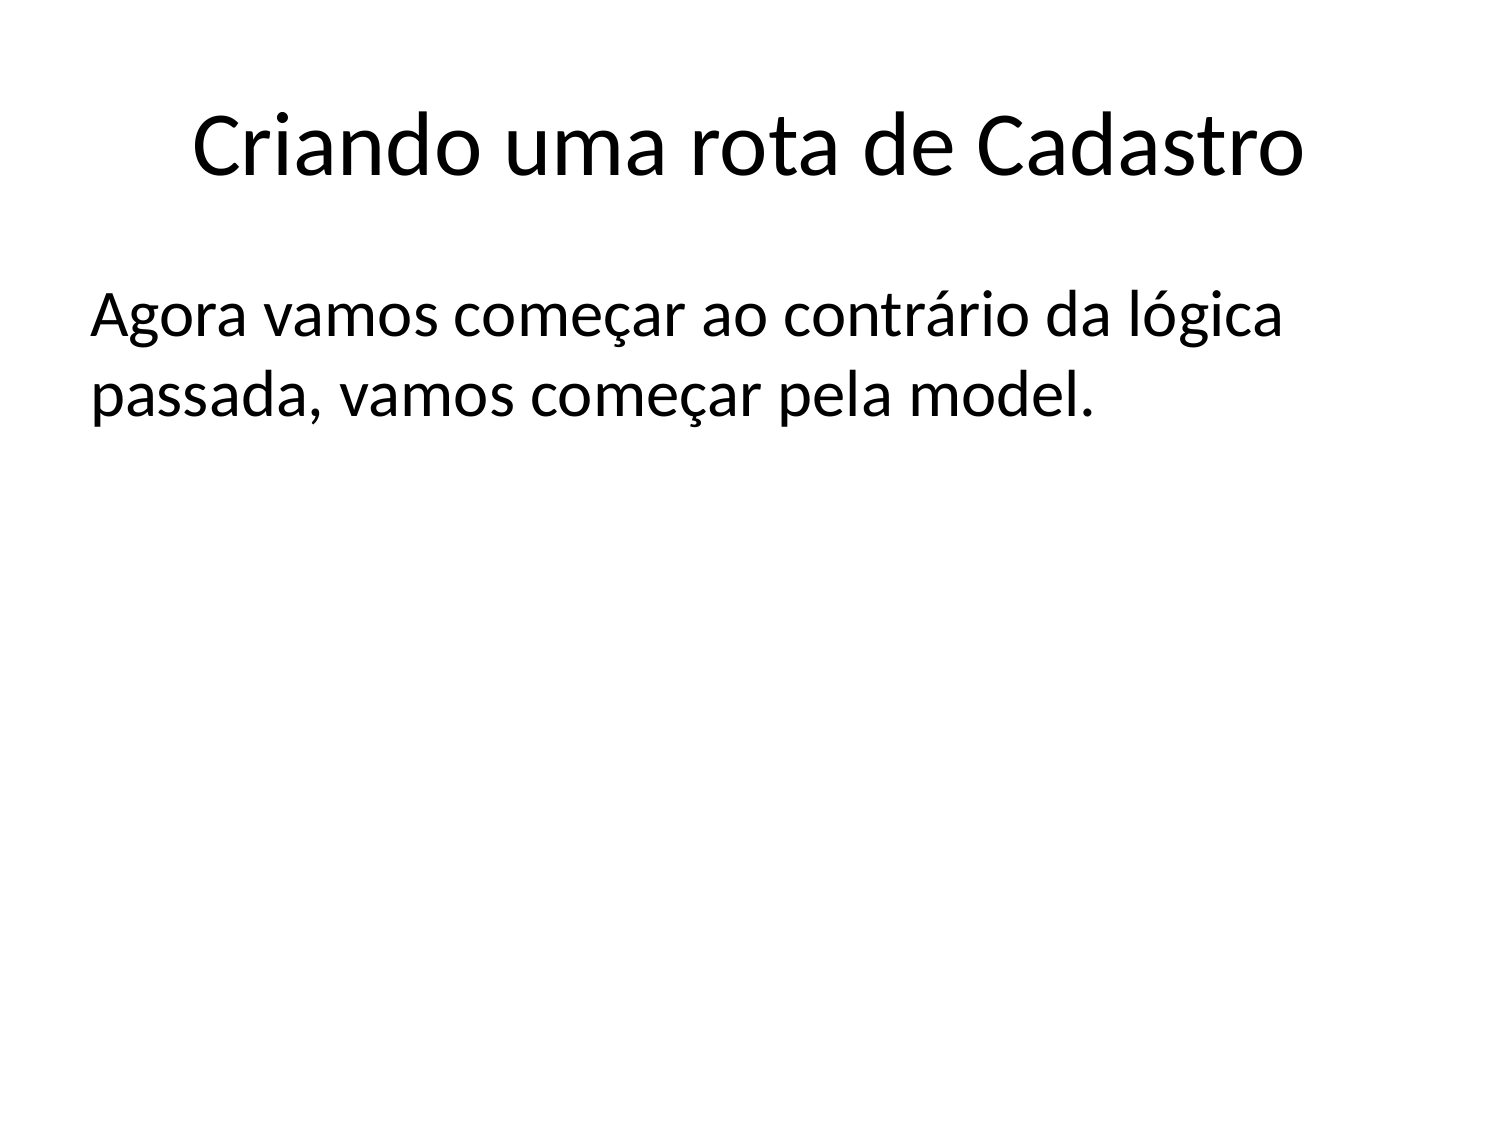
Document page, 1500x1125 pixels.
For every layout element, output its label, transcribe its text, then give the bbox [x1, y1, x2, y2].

title Criando uma rota de Cadastro [75, 45, 1425, 233]
list Agora vamos começar ao contrário da lógica passada, vamos começar pela model. [75, 262, 1425, 1005]
